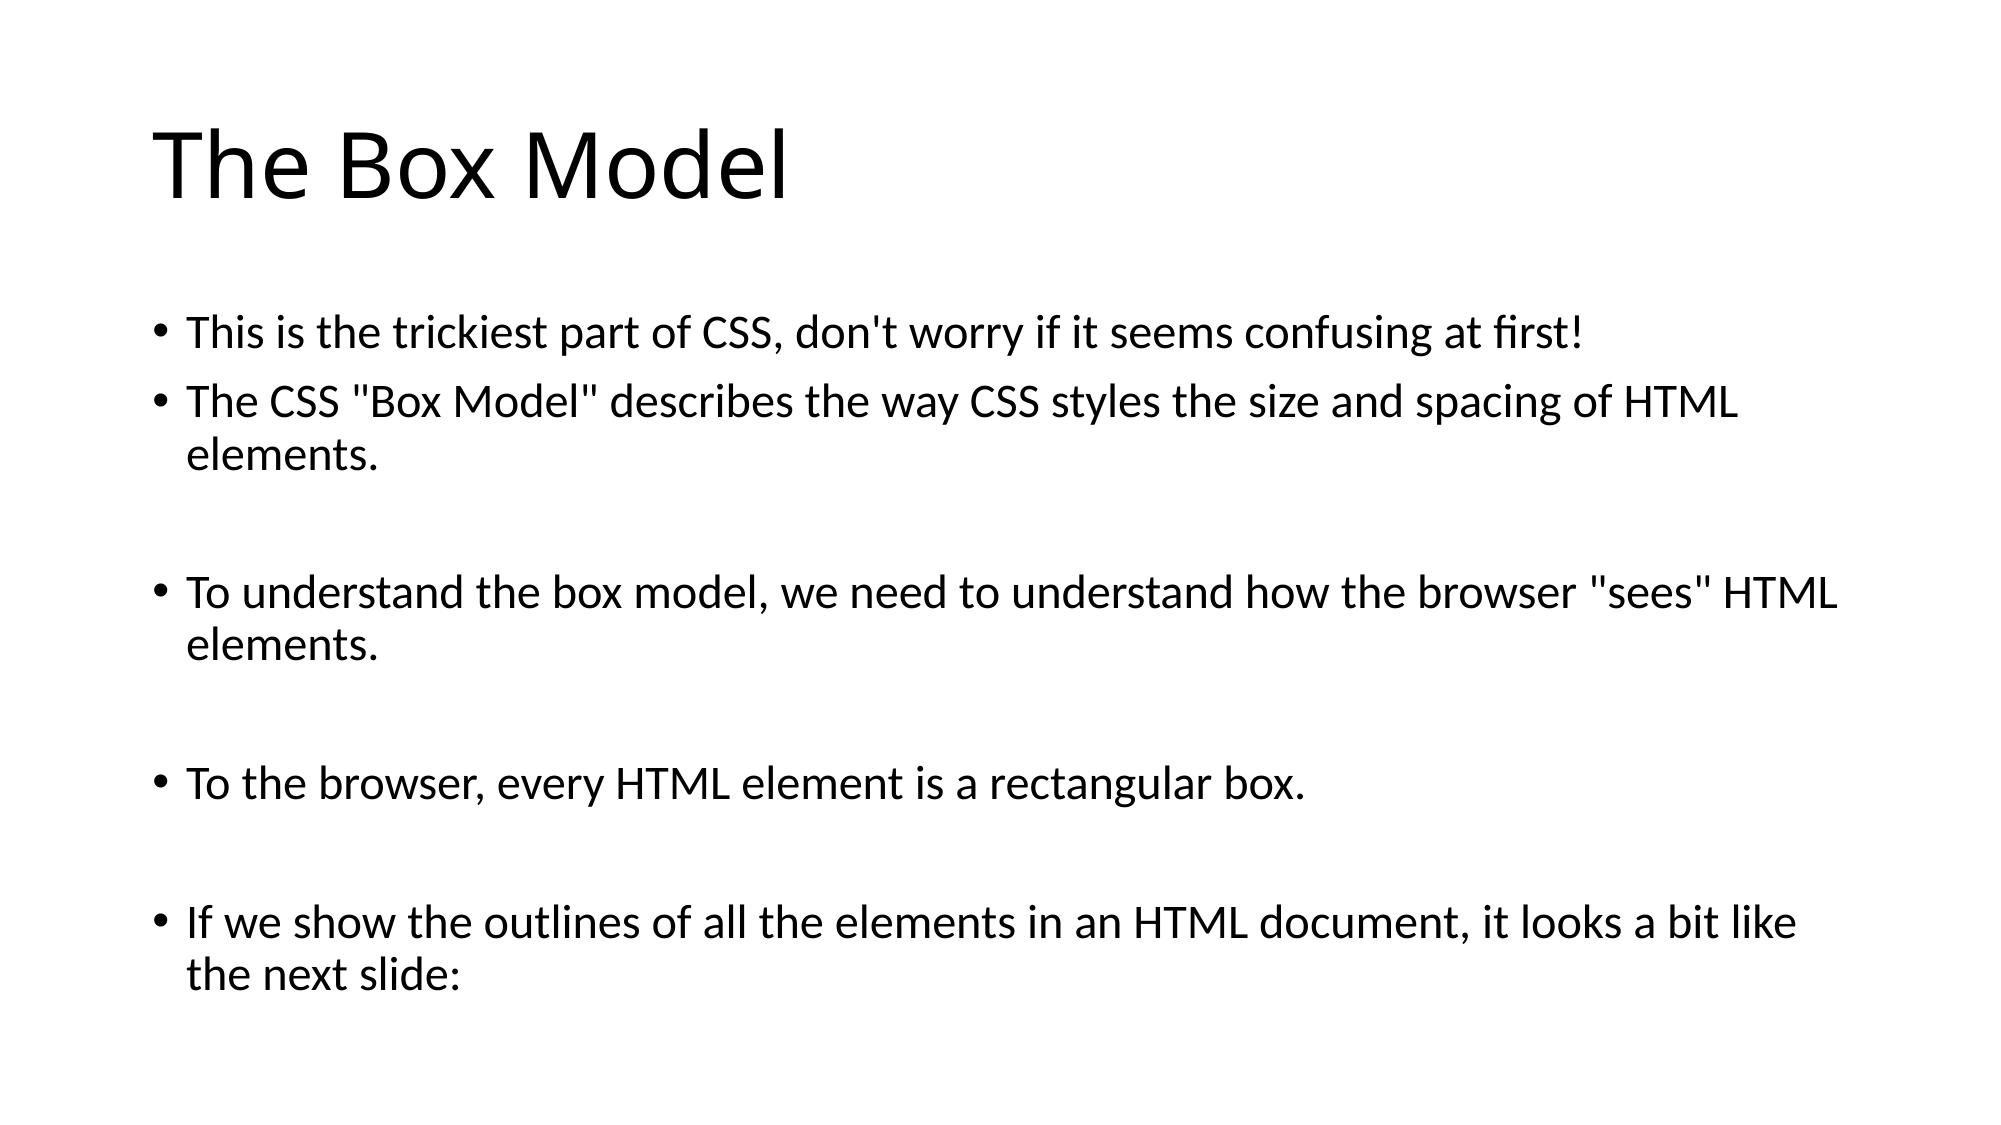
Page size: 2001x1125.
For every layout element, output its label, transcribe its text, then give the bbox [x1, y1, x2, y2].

title The Box Model [137, 59, 1863, 278]
list This is the trickiest part of CSS, don't worry if it seems confusing at first! The CSS "Box Model" describes the way CSS styles the size and spacing of HTML elements. To understand the box model, we need to understand how the browser "sees" HTML elements. To the browser, every HTML element is a rectangular box. If we show the outlines of all the elements in an HTML document, it looks a bit like the next slide: [137, 299, 1863, 1014]
